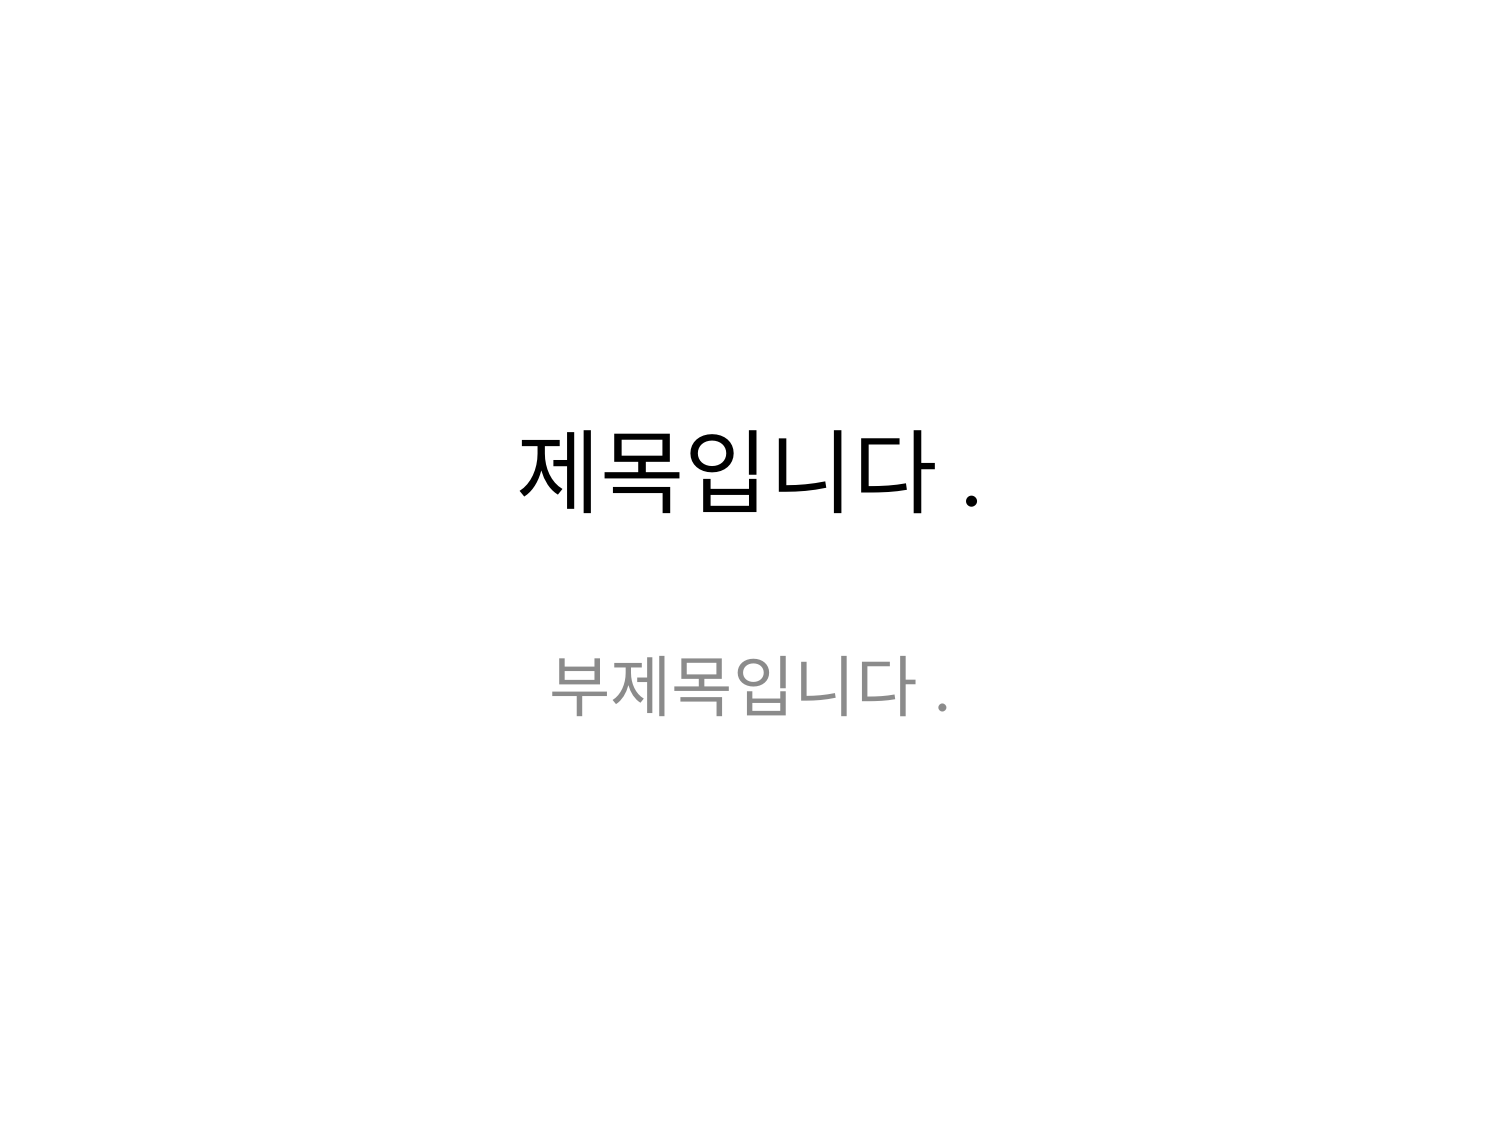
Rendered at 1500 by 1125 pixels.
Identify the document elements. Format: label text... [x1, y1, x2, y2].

title 제목입니다. [112, 349, 1388, 591]
subtitle 부제목입니다. [225, 637, 1275, 925]
